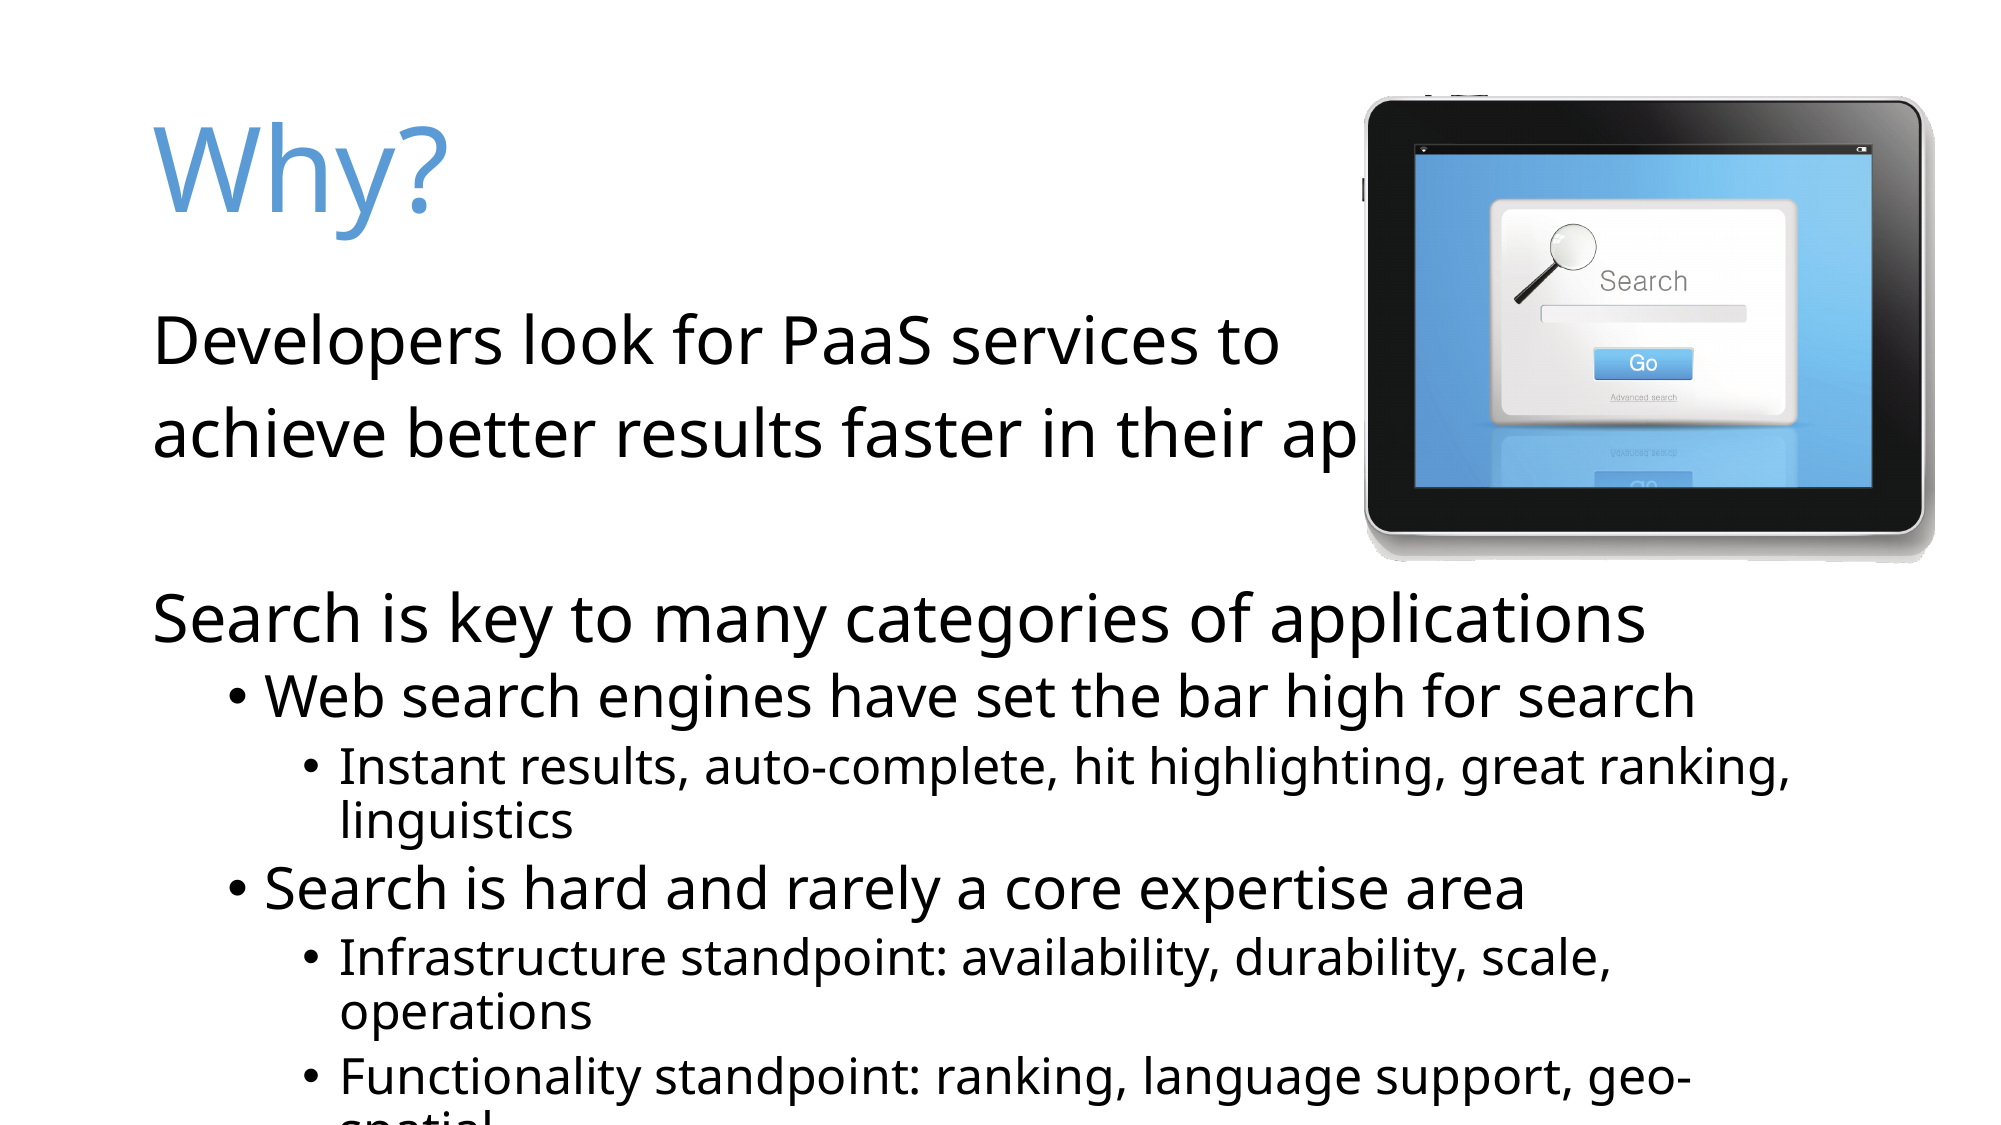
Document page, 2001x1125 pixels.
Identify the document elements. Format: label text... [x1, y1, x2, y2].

title Why? [137, 59, 1863, 278]
picture [1351, 82, 1944, 568]
list Developers look for PaaS services to achieve better results faster in their apps Search is key to many categories of applications Web search engines have set the bar high for search Instant results, auto-complete, hit highlighting, great ranking, linguistics Search is hard and rarely a core expertise area Infrastructure standpoint: availability, durability, scale, operations Functionality standpoint: ranking, language support, geo-spatial [137, 299, 1863, 1014]
